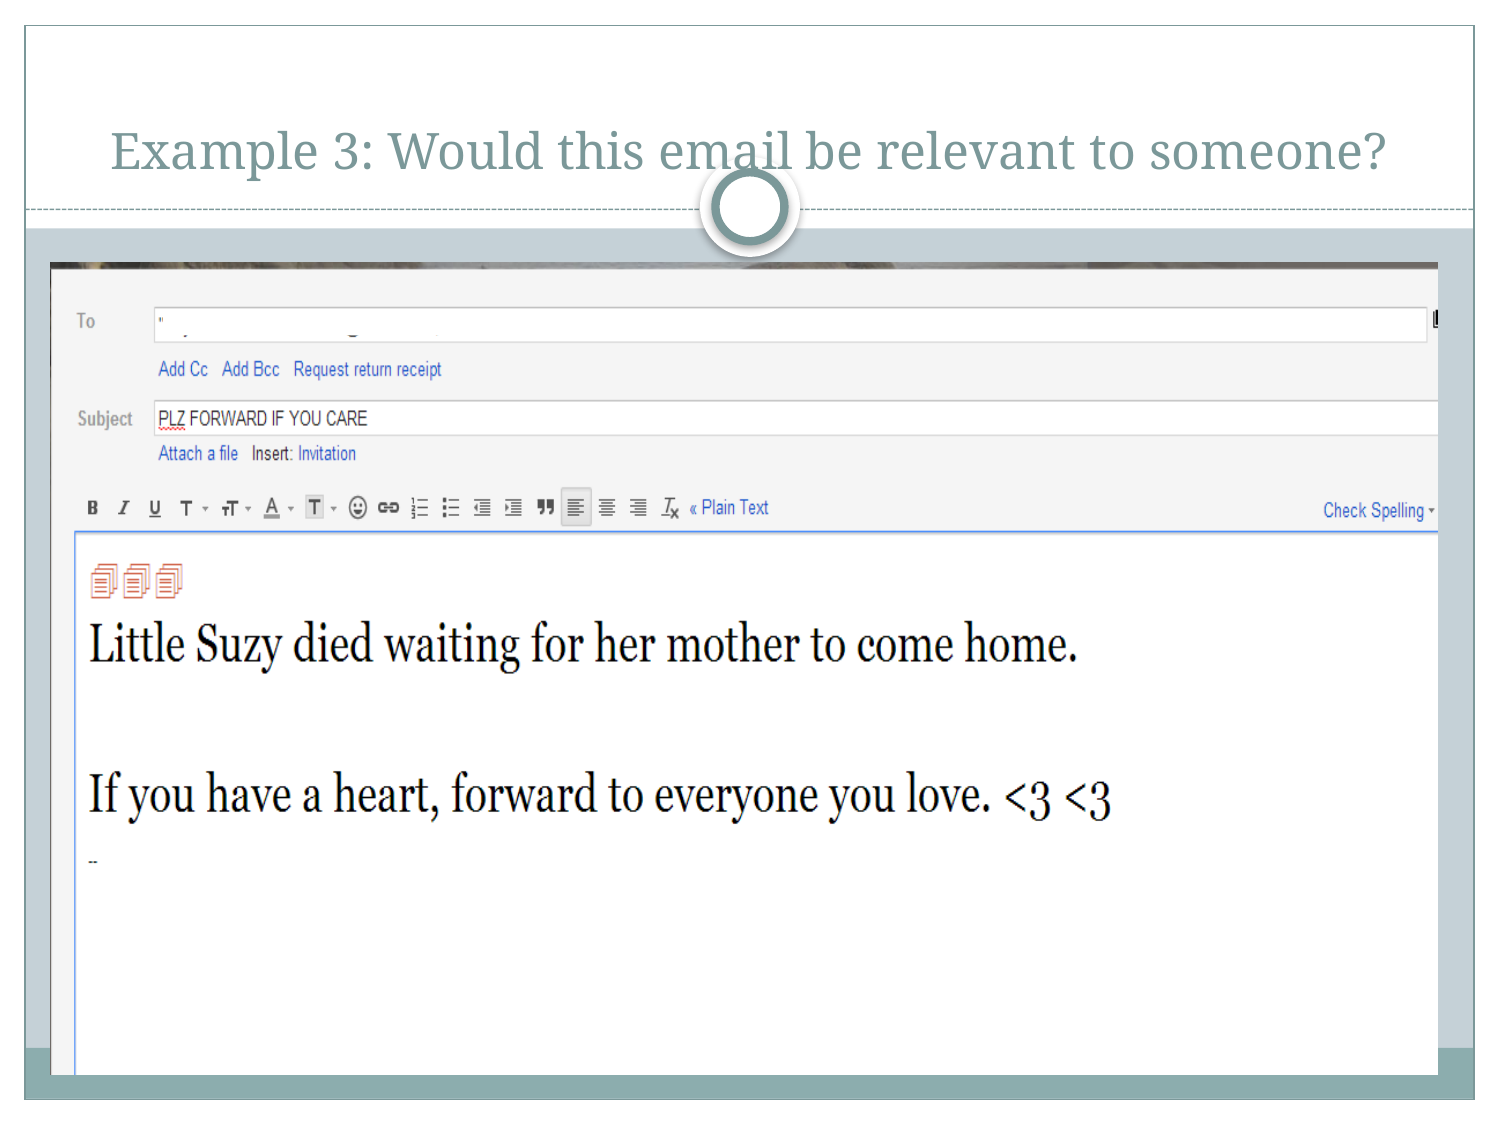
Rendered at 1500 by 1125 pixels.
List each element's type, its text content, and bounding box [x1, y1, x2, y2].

title Example 3: Would this email be relevant to someone? [50, 62, 1450, 187]
picture [49, 262, 1438, 1076]
